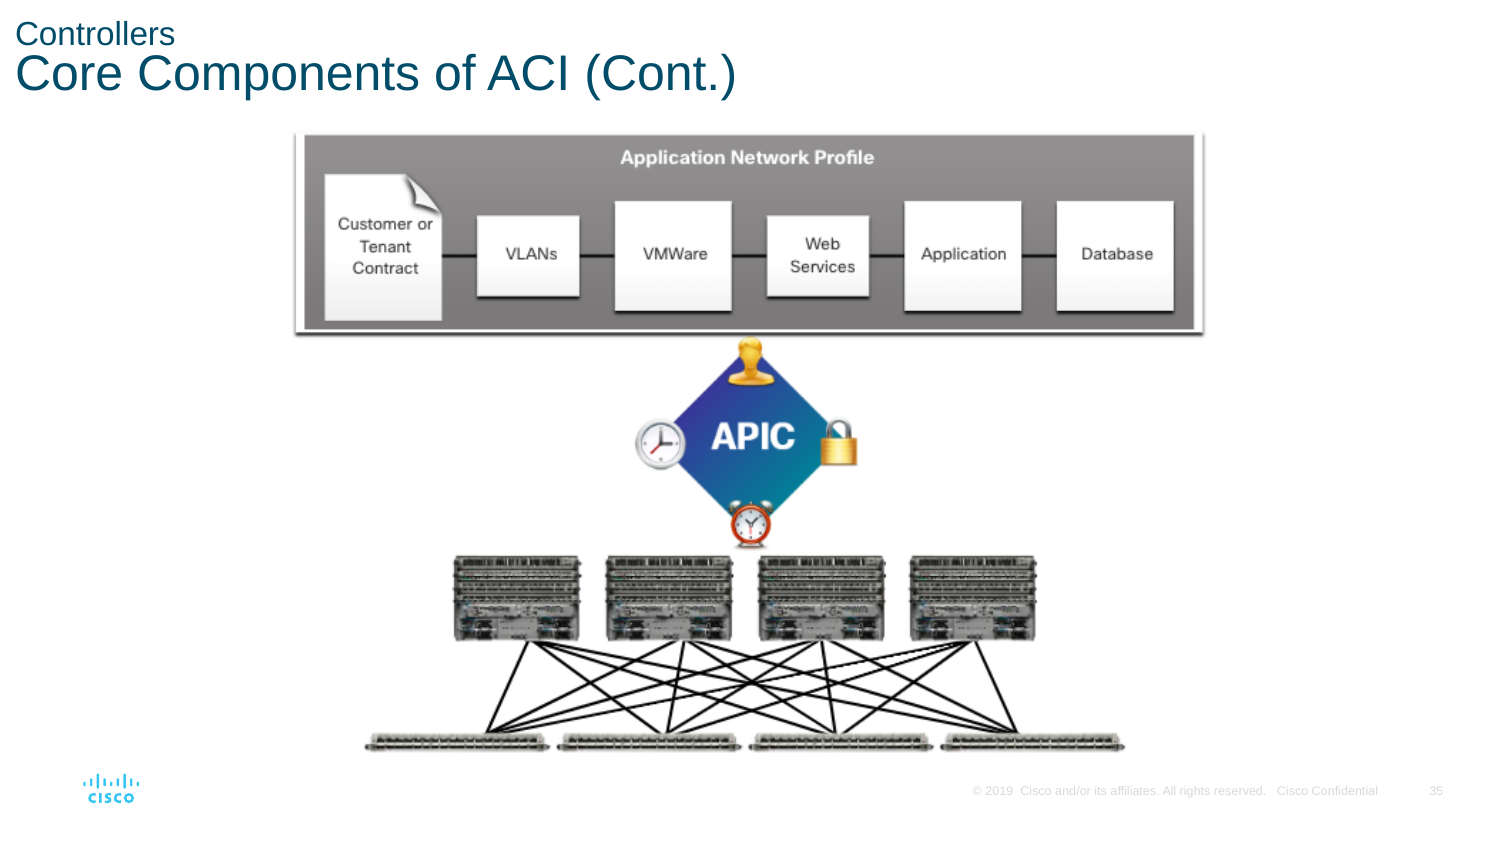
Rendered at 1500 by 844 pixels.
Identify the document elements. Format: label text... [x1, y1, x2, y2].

title Controllers Core Components of ACI (Cont.) [0, 0, 1369, 121]
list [289, 119, 1211, 760]
